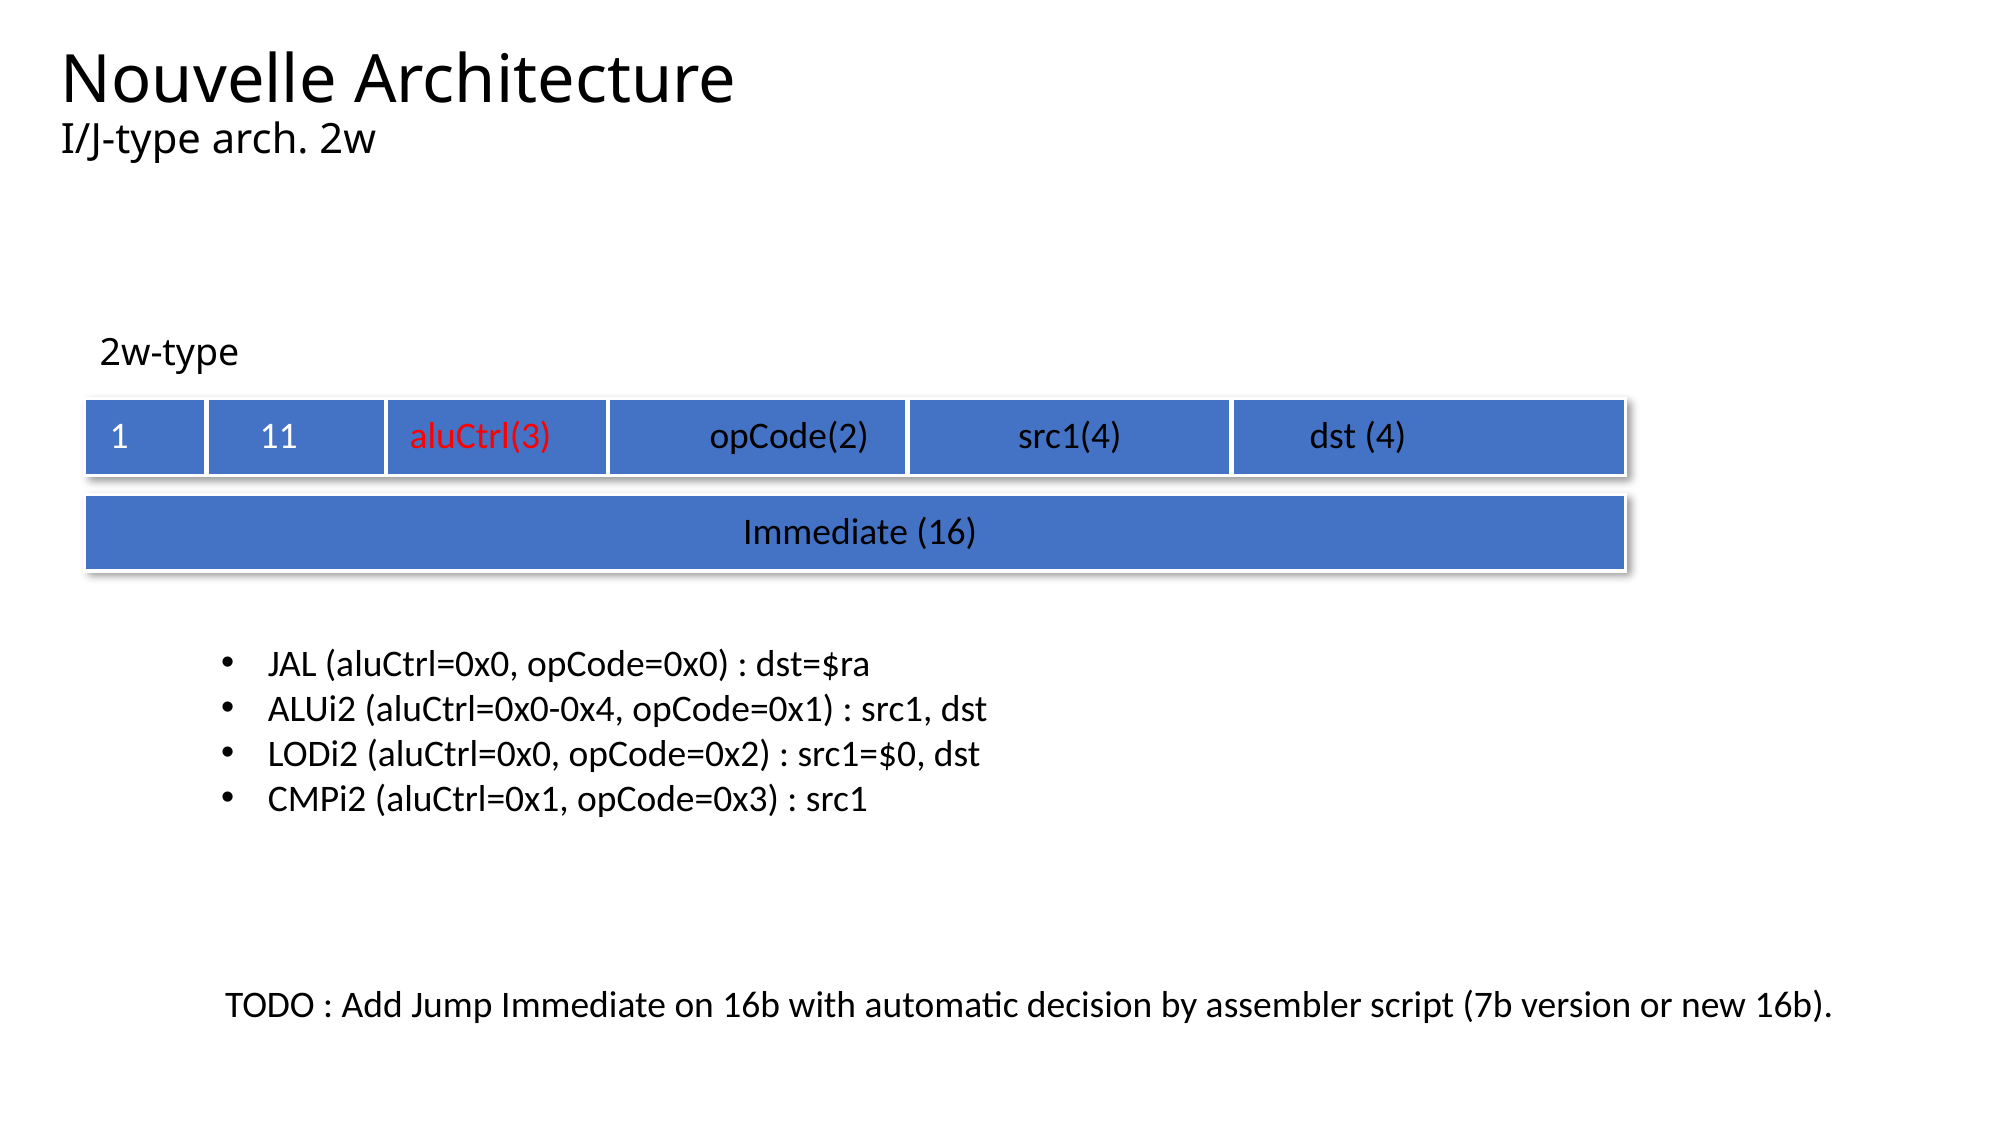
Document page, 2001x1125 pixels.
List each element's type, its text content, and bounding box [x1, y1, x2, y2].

text_box 2w-type [84, 320, 1284, 381]
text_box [84, 494, 1626, 572]
text_box JAL (aluCtrl=0x0, opCode=0x0) : dst=$ra ALUi2 (aluCtrl=0x0-0x4, opCode=0x1) : src1, dst LODi2 (aluCtrl=0x0, opCode=0x2) : src1=$0, dst CMPi2 (aluCtrl=0x1, opCode=0x3) : src1 [206, 631, 1171, 827]
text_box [84, 398, 1626, 476]
text_box TODO : Add Jump Immediate on 16b with automatic decision by assembler script (7b version or new 16b). [210, 972, 1850, 1032]
title Nouvelle Architecture I/J-type arch. 2w [45, 16, 828, 191]
